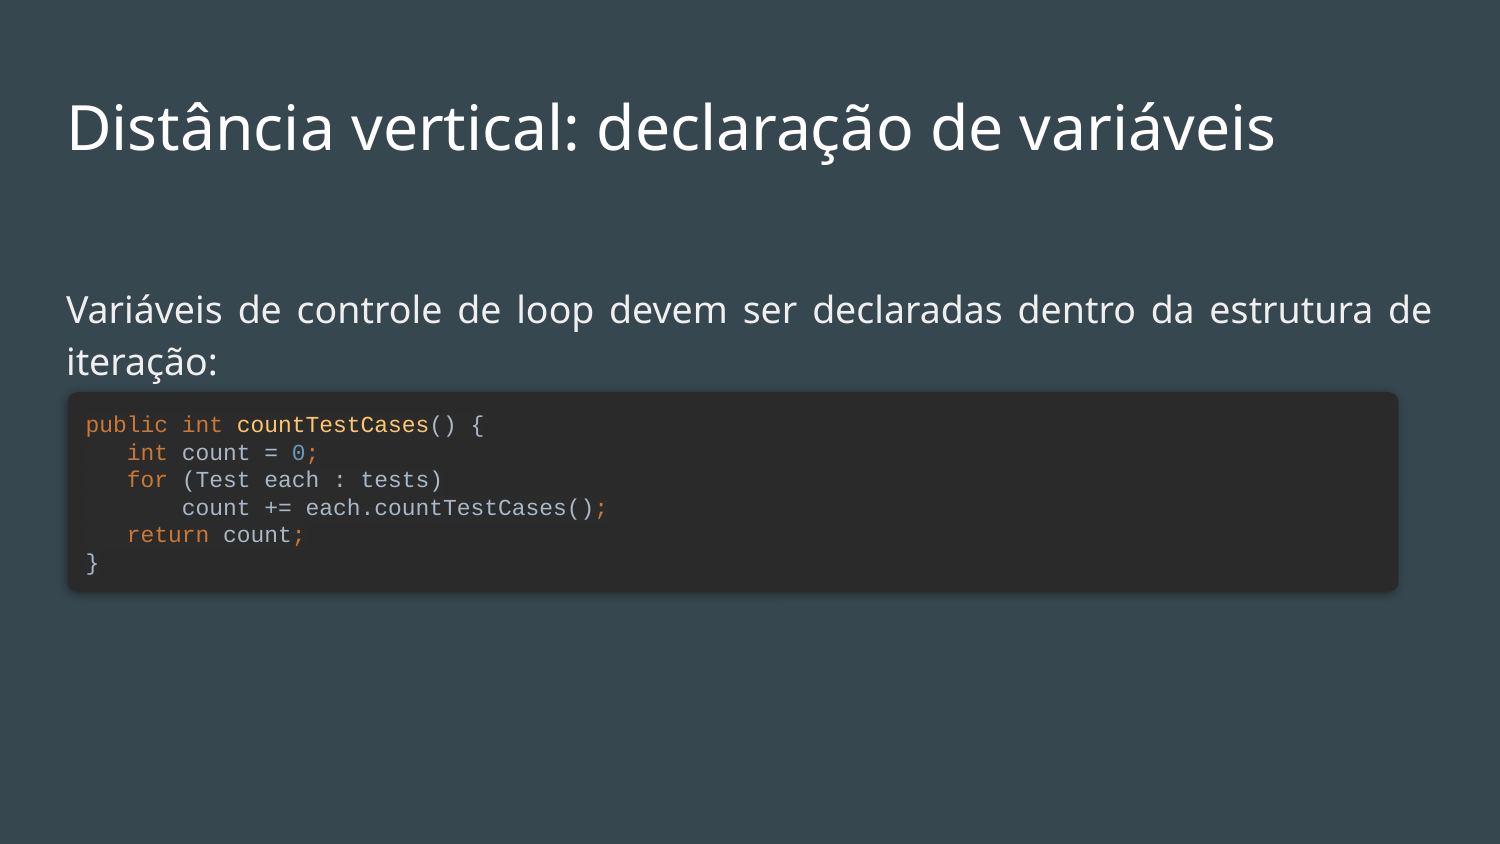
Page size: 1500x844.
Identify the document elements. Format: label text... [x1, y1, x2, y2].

text_box public int countTestCases() { int count = 0; for (Test each : tests) count += each.countTestCases(); return count; } [67, 392, 1399, 592]
title Distância vertical: declaração de variáveis [51, 72, 1449, 167]
list Variáveis de controle de loop devem ser declaradas dentro da estrutura de iteração: [51, 264, 1449, 387]
